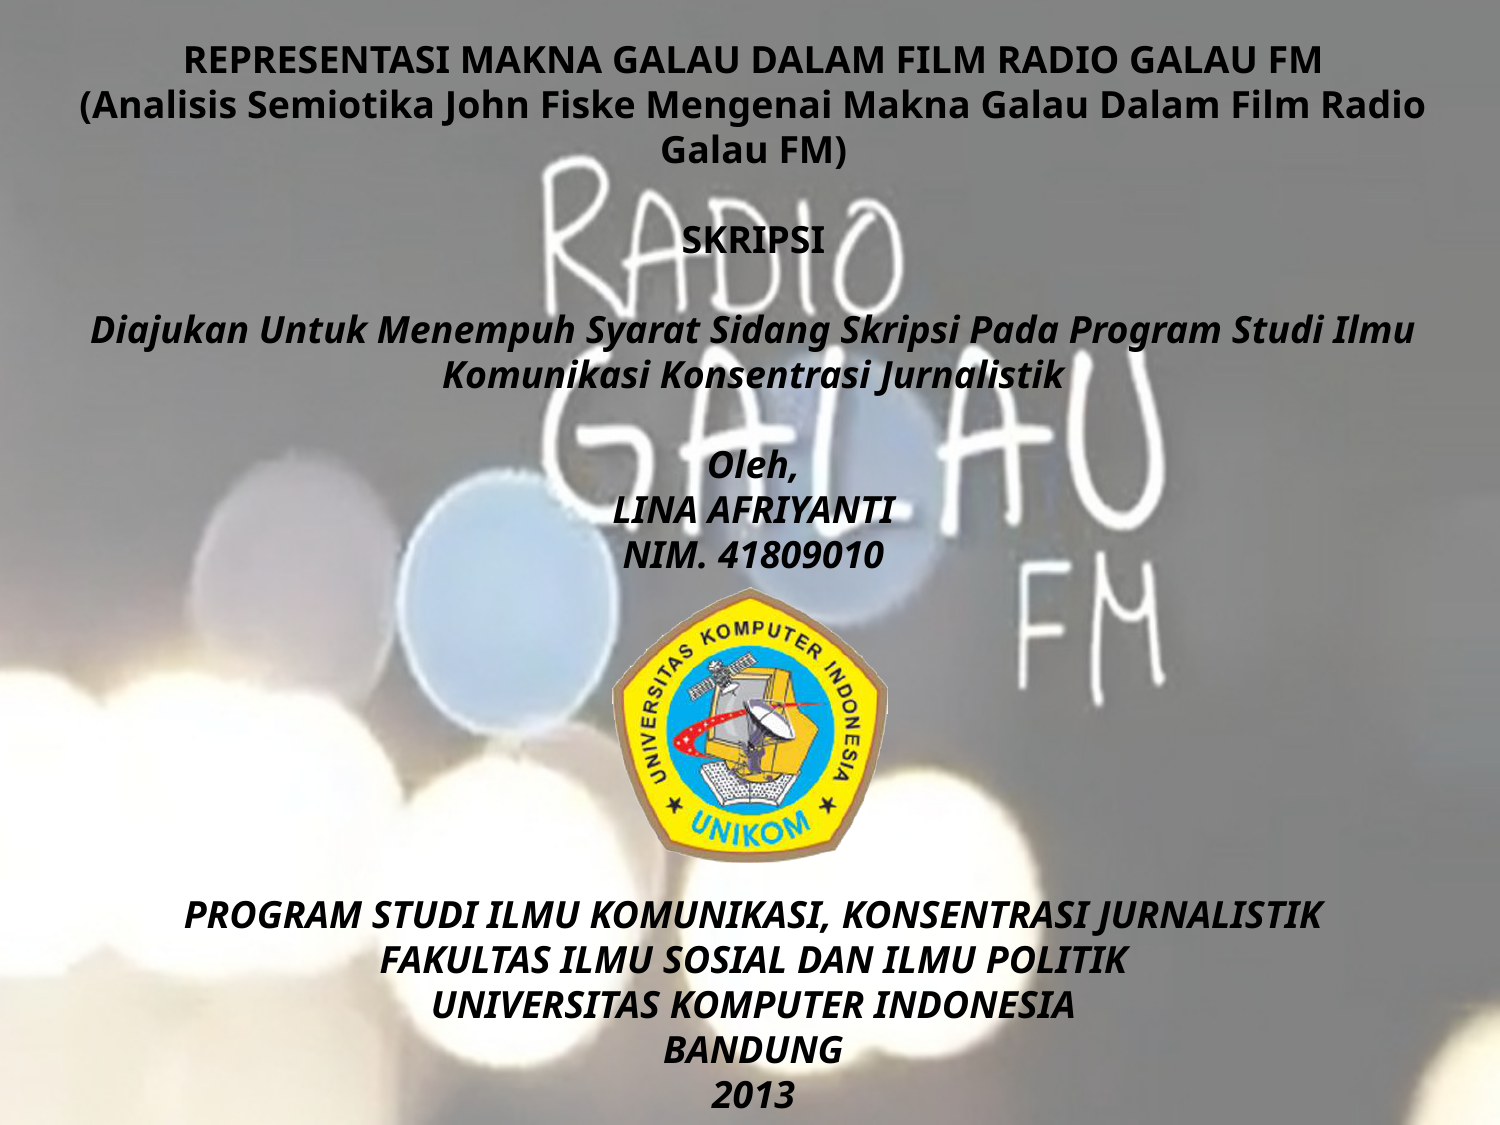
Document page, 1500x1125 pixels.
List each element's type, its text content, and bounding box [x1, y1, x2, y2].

text_box REPRESENTASI MAKNA GALAU DALAM FILM RADIO GALAU FM (Analisis Semiotika John Fiske Mengenai Makna Galau Dalam Film Radio Galau FM) SKRIPSI Diajukan Untuk Menempuh Syarat Sidang Skripsi Pada Program Studi Ilmu Komunikasi Konsentrasi Jurnalistik Oleh, LINA AFRIYANTI NIM. 41809010 PROGRAM STUDI ILMU KOMUNIKASI, KONSENTRASI JURNALISTIK FAKULTAS ILMU SOSIAL DAN ILMU POLITIK UNIVERSITAS KOMPUTER INDONESIA BANDUNG 2013 [28, 28, 1479, 1125]
picture [612, 587, 888, 863]
